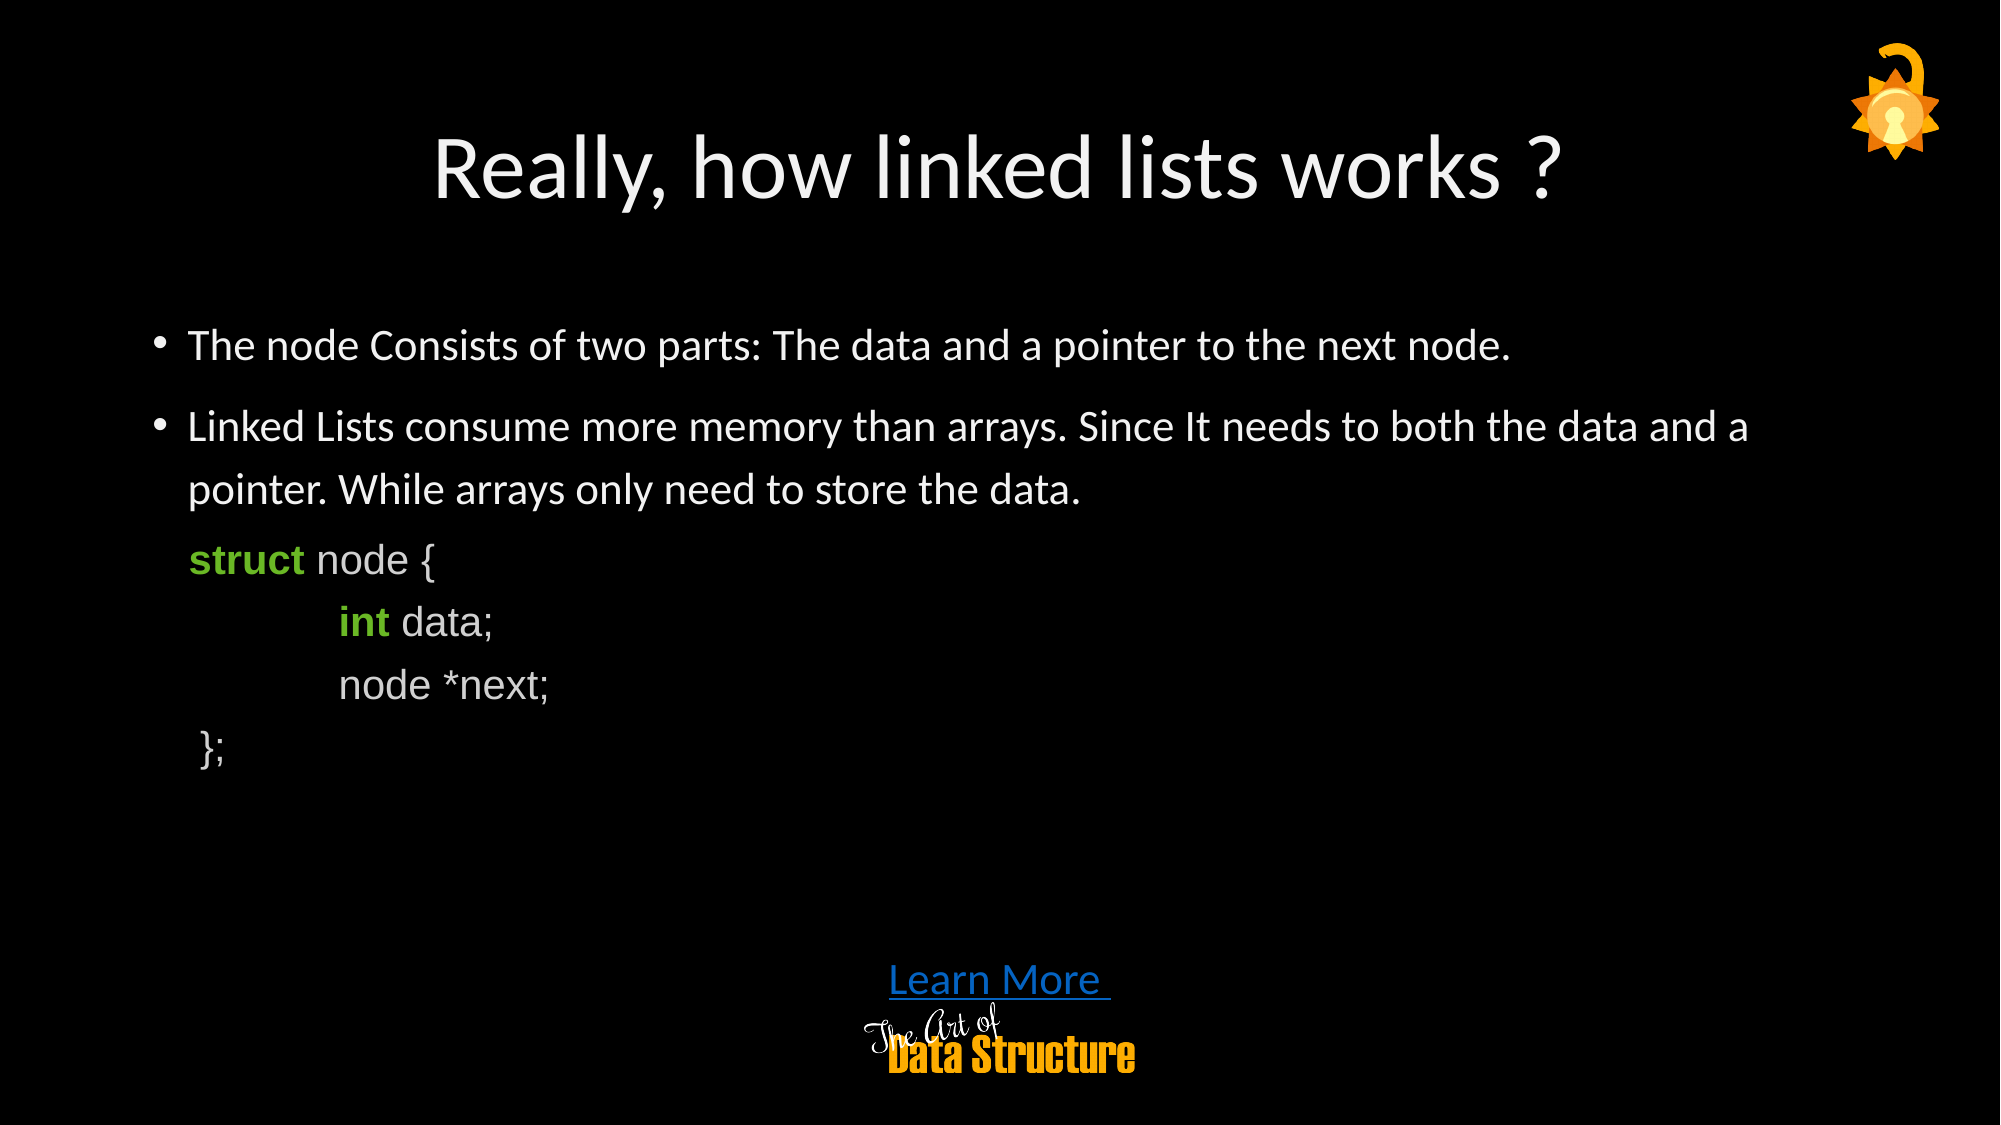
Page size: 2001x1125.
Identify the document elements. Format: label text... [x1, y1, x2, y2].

picture [864, 1002, 1136, 1073]
list The node Consists of two parts: The data and a pointer to the next node. Linked Lists consume more memory than arrays. Since It needs to both the data and a pointer. While arrays only need to store the data. Learn More [137, 299, 1863, 1014]
picture [1850, 43, 1939, 160]
text_box struct node { int data; node *next; }; [188, 532, 667, 781]
title Really, how linked lists works ? [137, 59, 1863, 278]
